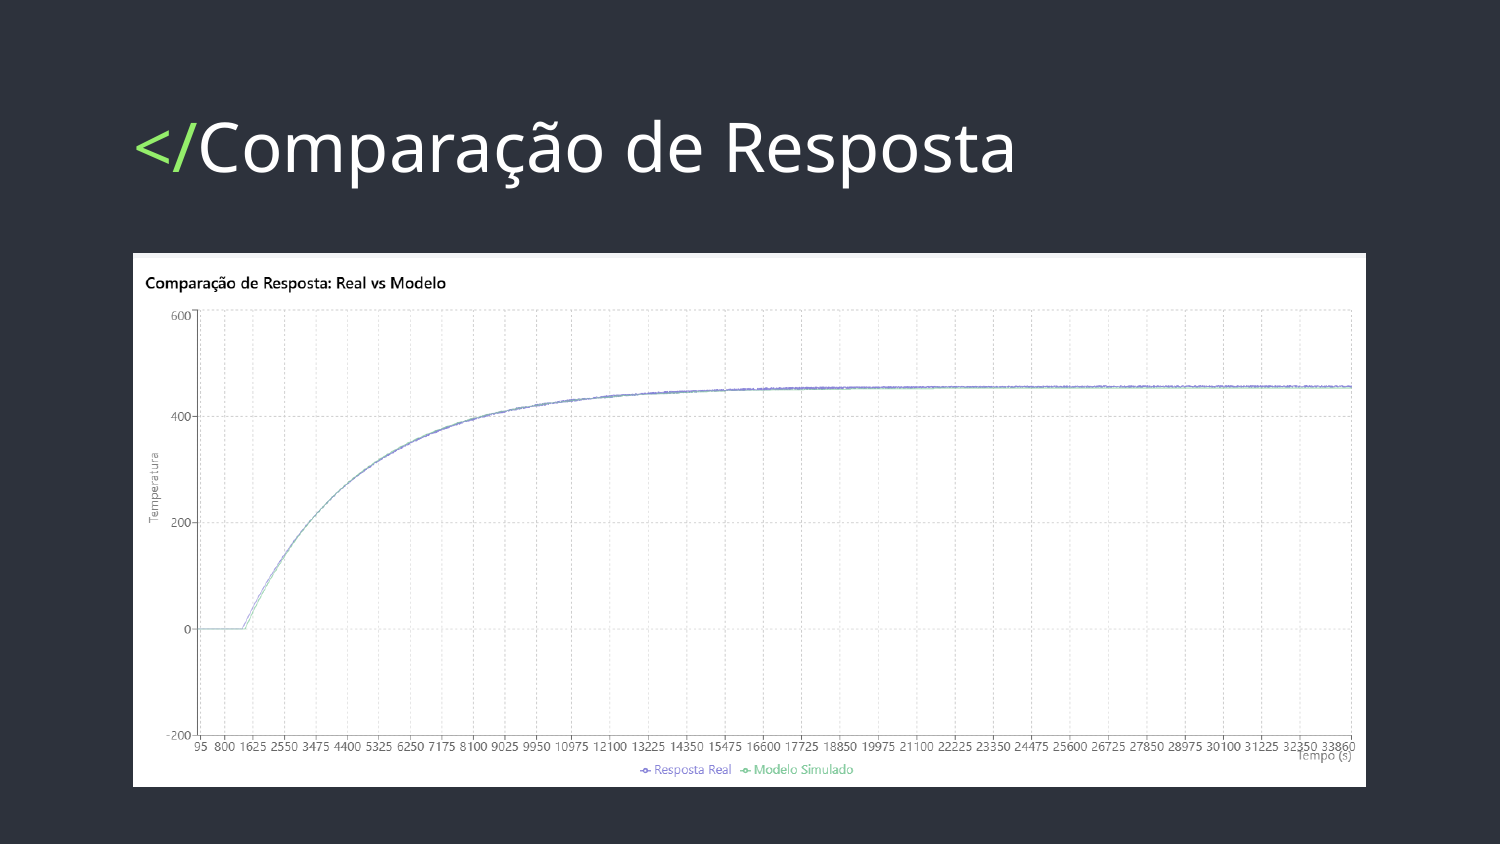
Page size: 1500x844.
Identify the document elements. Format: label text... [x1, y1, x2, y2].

picture [133, 253, 1367, 787]
title </Comparação de Resposta [118, 88, 1431, 183]
